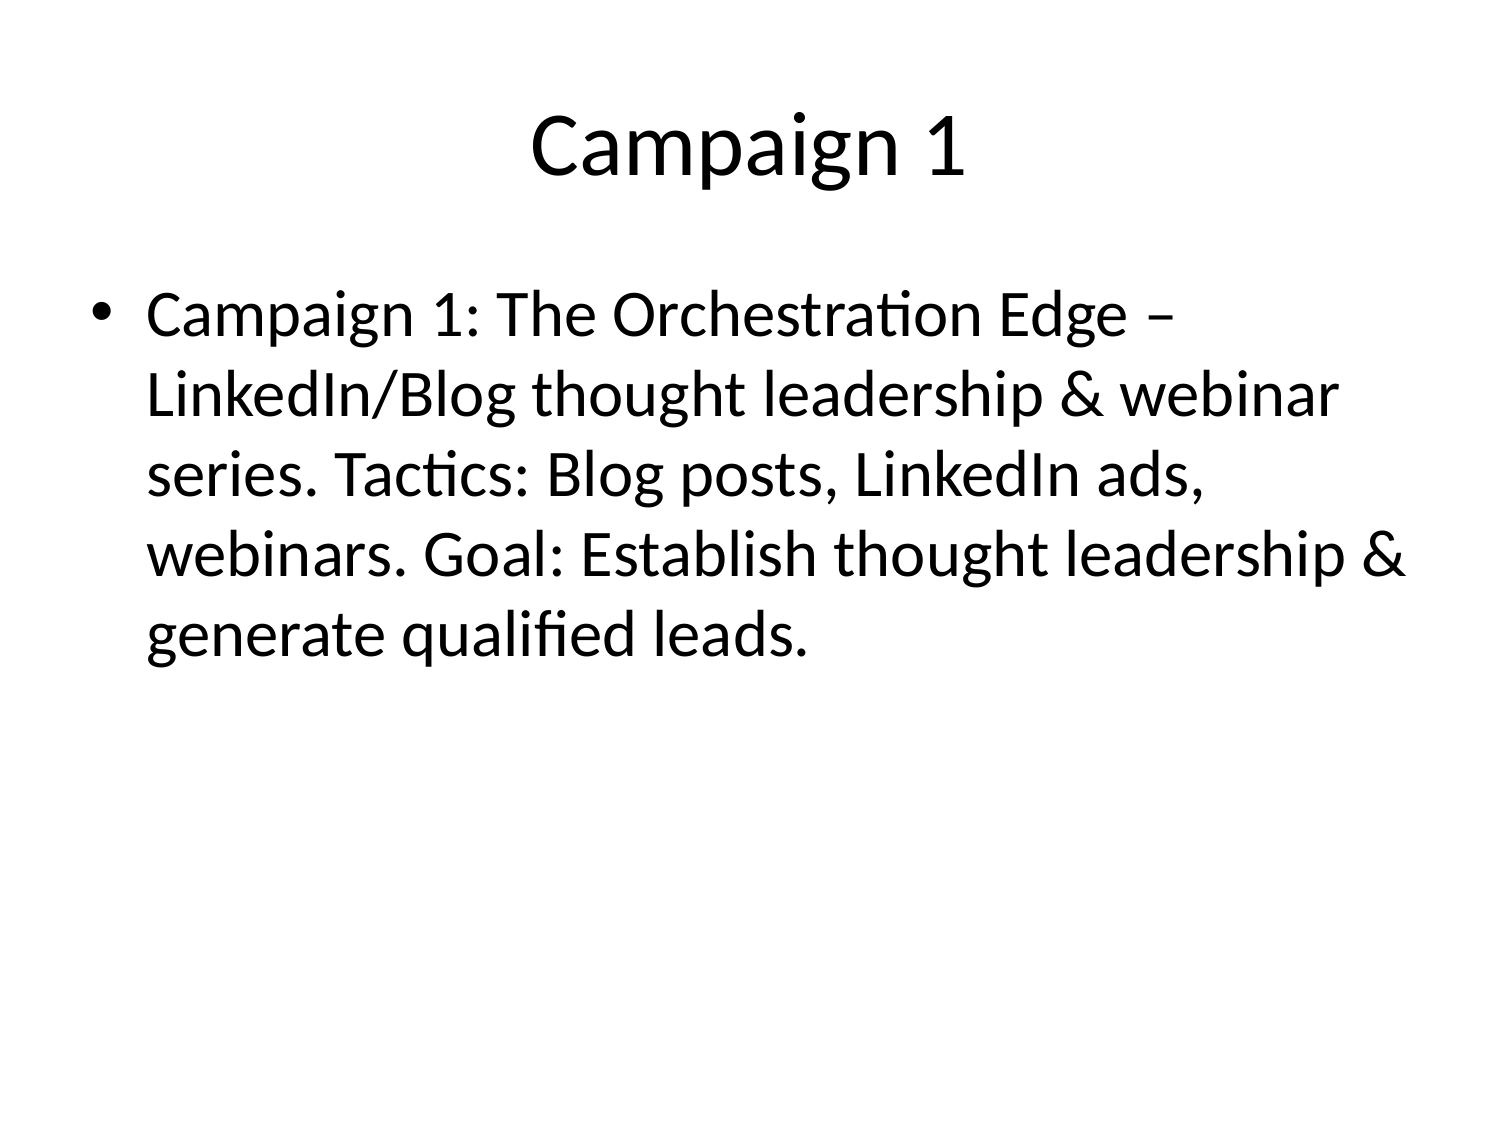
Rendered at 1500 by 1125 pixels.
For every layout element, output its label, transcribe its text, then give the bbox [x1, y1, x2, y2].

list Campaign 1: The Orchestration Edge – LinkedIn/Blog thought leadership & webinar series. Tactics: Blog posts, LinkedIn ads, webinars. Goal: Establish thought leadership & generate qualified leads. [75, 262, 1425, 1005]
title Campaign 1 [75, 45, 1425, 233]
